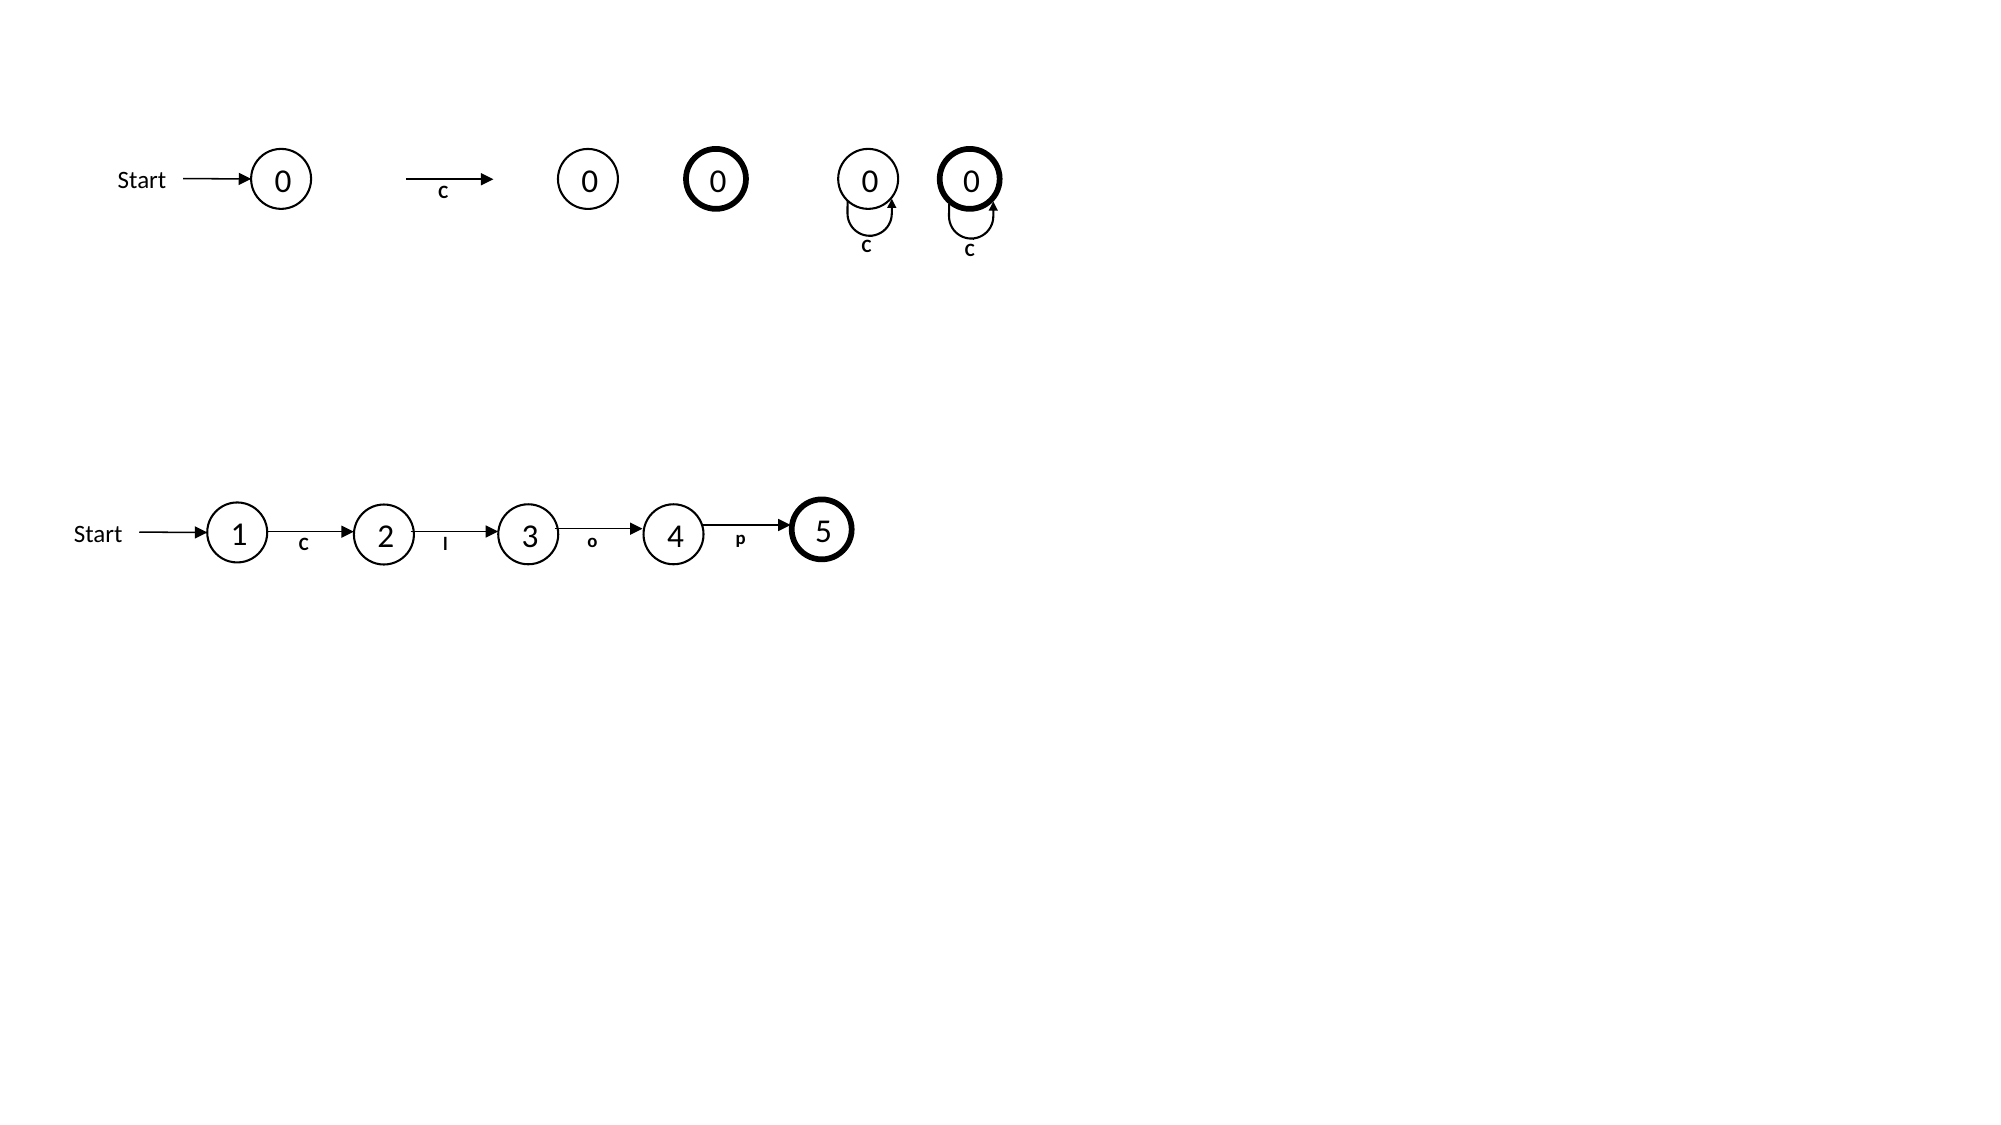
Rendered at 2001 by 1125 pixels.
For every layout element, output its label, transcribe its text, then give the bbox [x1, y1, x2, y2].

text_box 2 [354, 503, 414, 566]
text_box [838, 148, 899, 265]
text_box 4 [643, 503, 703, 566]
text_box 3 [499, 503, 557, 566]
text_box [554, 521, 643, 560]
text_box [102, 148, 312, 209]
text_box 5 [791, 498, 853, 561]
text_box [266, 524, 354, 563]
text_box 0 [684, 147, 748, 210]
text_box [405, 172, 494, 210]
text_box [939, 148, 1000, 269]
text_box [410, 524, 499, 563]
text_box 0 [556, 147, 619, 210]
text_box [703, 517, 791, 556]
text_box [59, 502, 268, 563]
